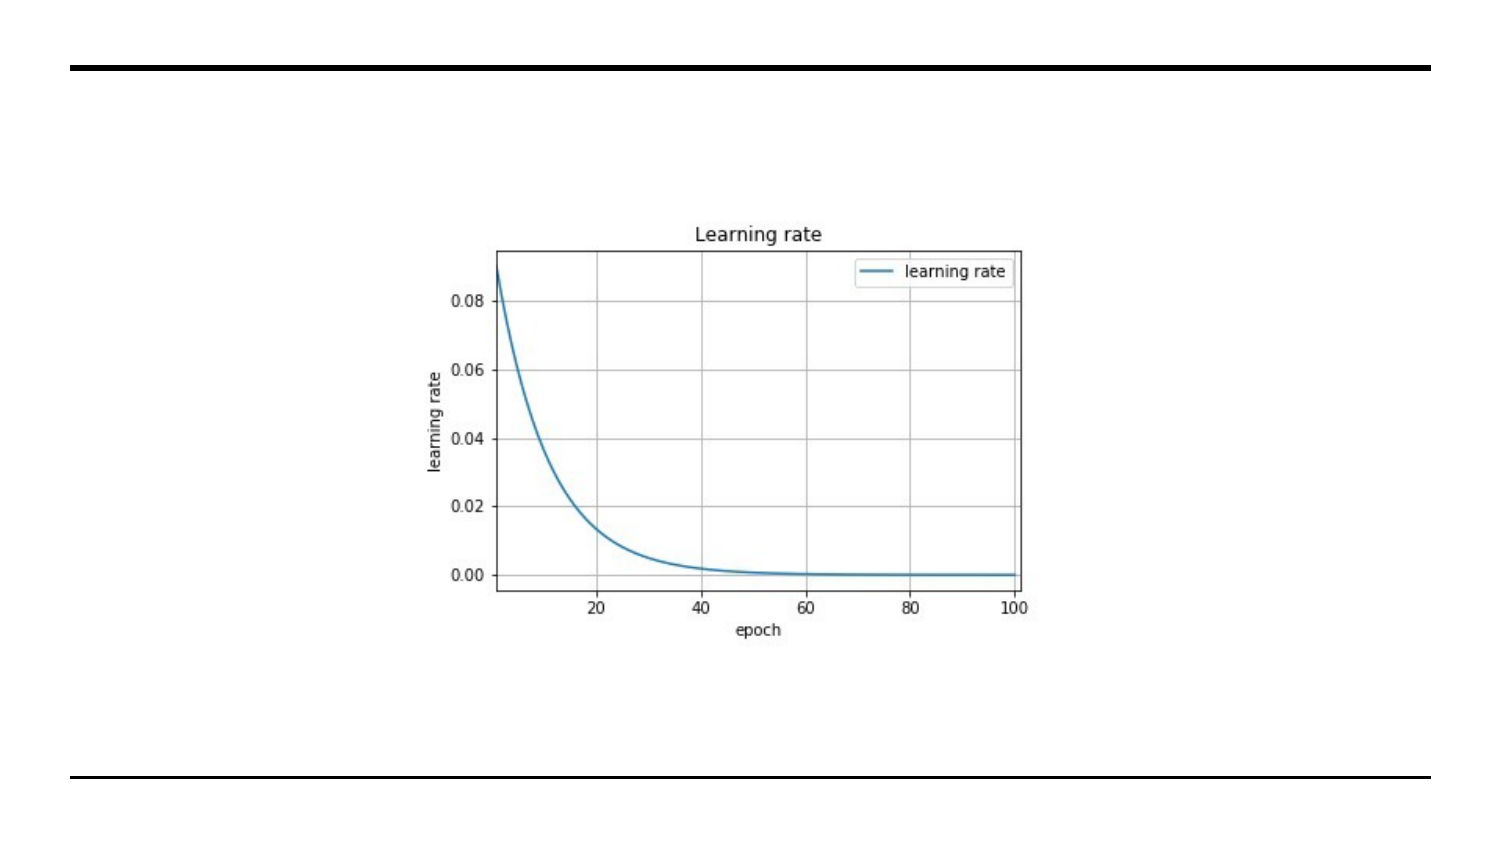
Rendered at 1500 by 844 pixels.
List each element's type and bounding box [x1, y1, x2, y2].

picture [412, 196, 1088, 648]
